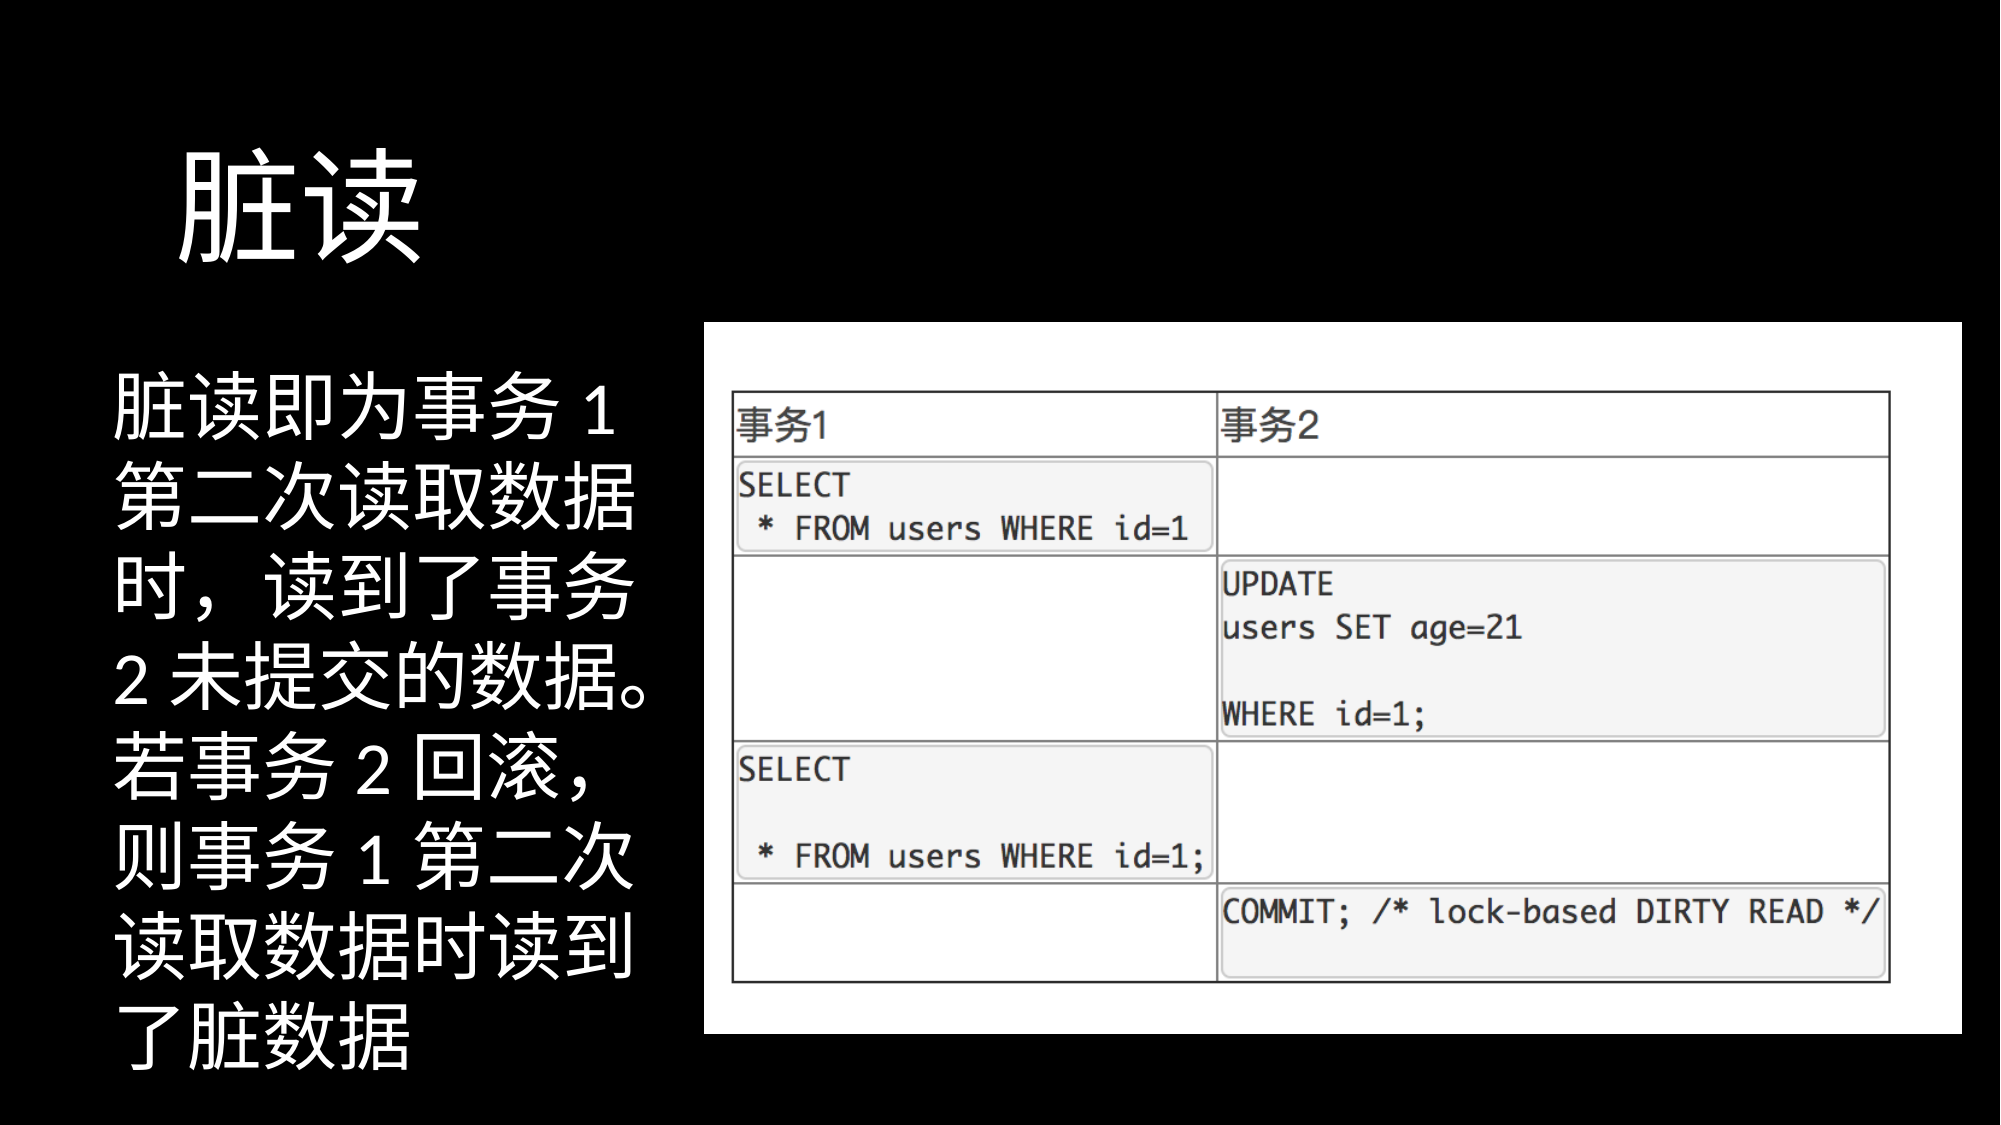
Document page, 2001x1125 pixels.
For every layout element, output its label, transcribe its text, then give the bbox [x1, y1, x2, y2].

picture [704, 322, 1962, 1034]
text_box 脏读即为事务1第二次读取数据时，读到了事务2未提交的数据。若事务2回滚，则事务1第二次读取数据时读到了脏数据 [97, 352, 705, 1087]
text_box 脏读 [160, 121, 441, 287]
